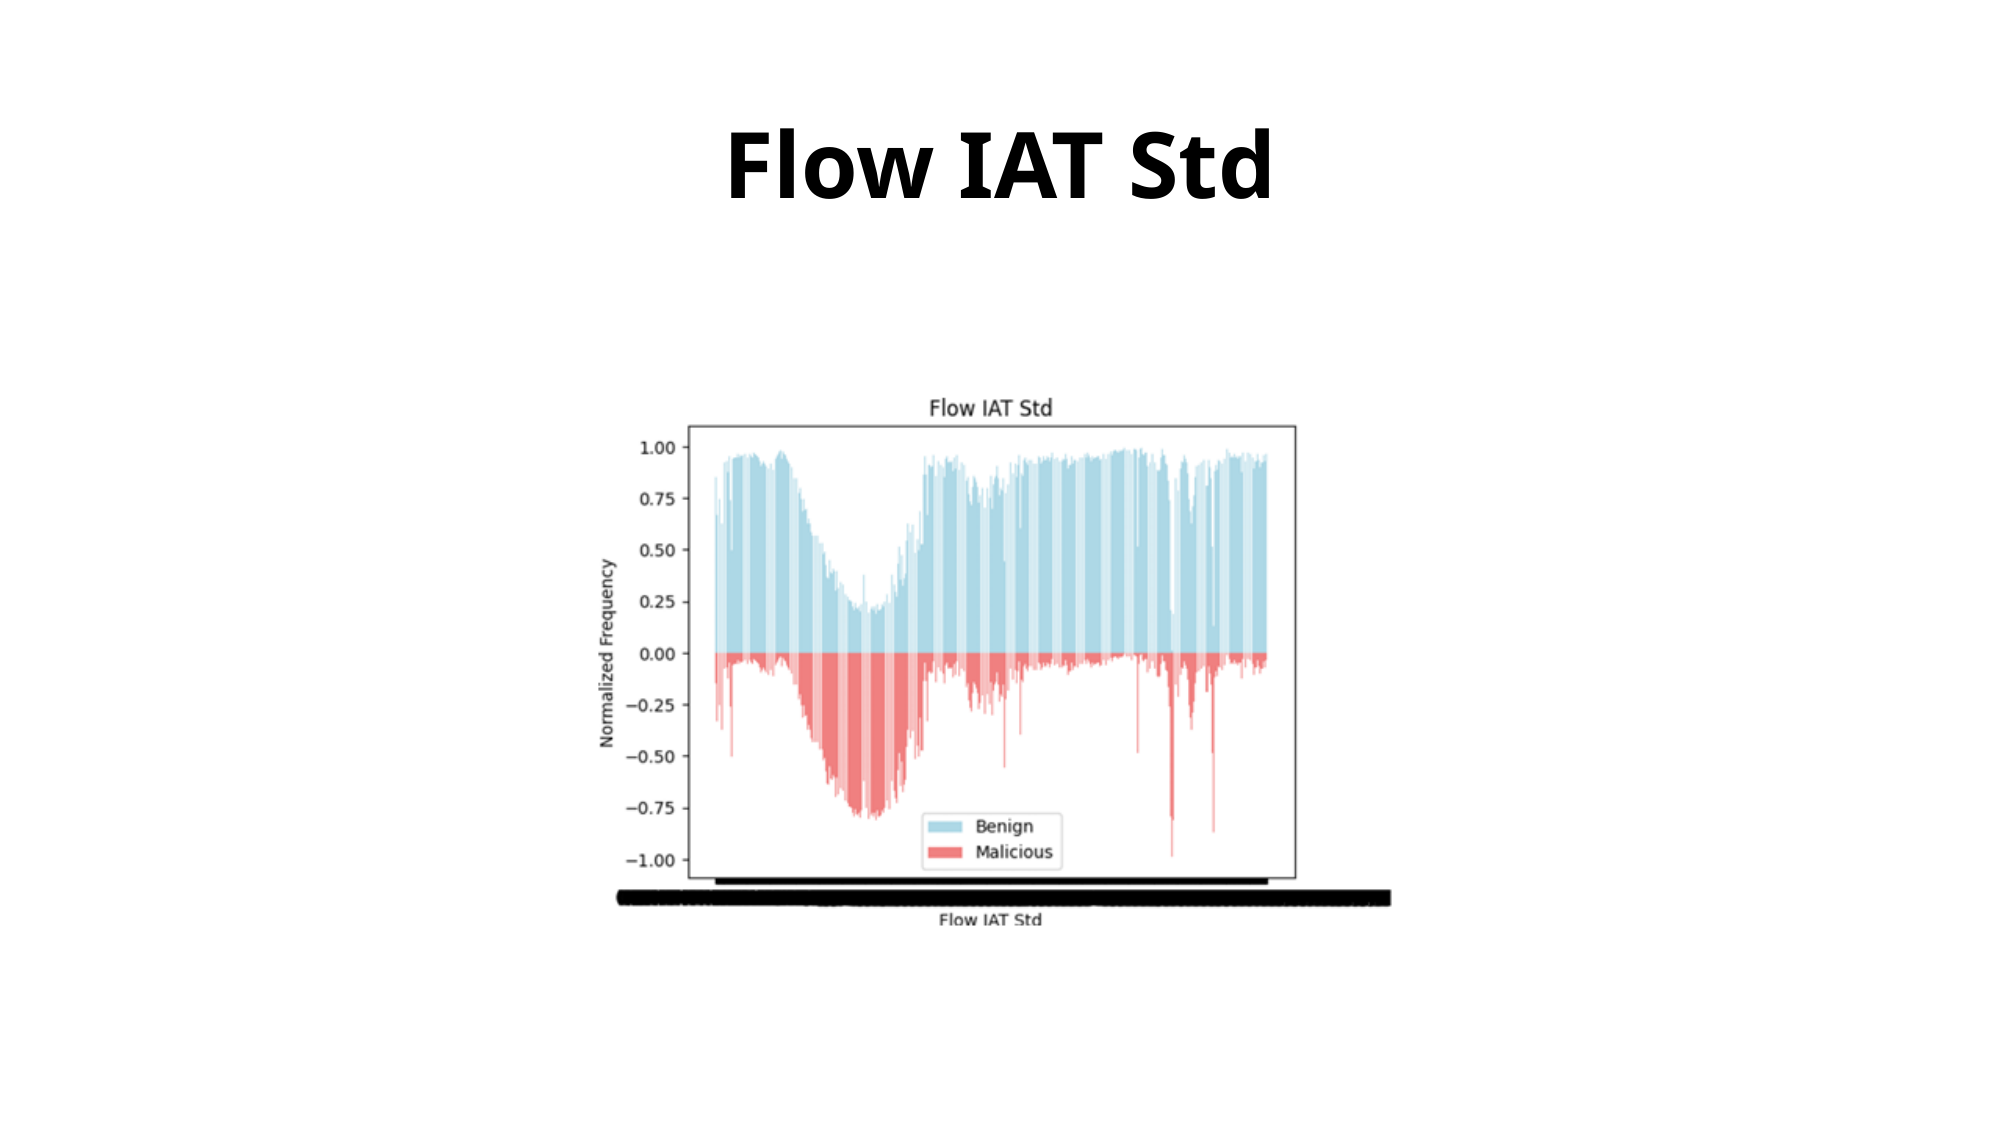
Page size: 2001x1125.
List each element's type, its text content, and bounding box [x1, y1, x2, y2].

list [583, 370, 1417, 943]
title Flow IAT Std [137, 59, 1863, 278]
